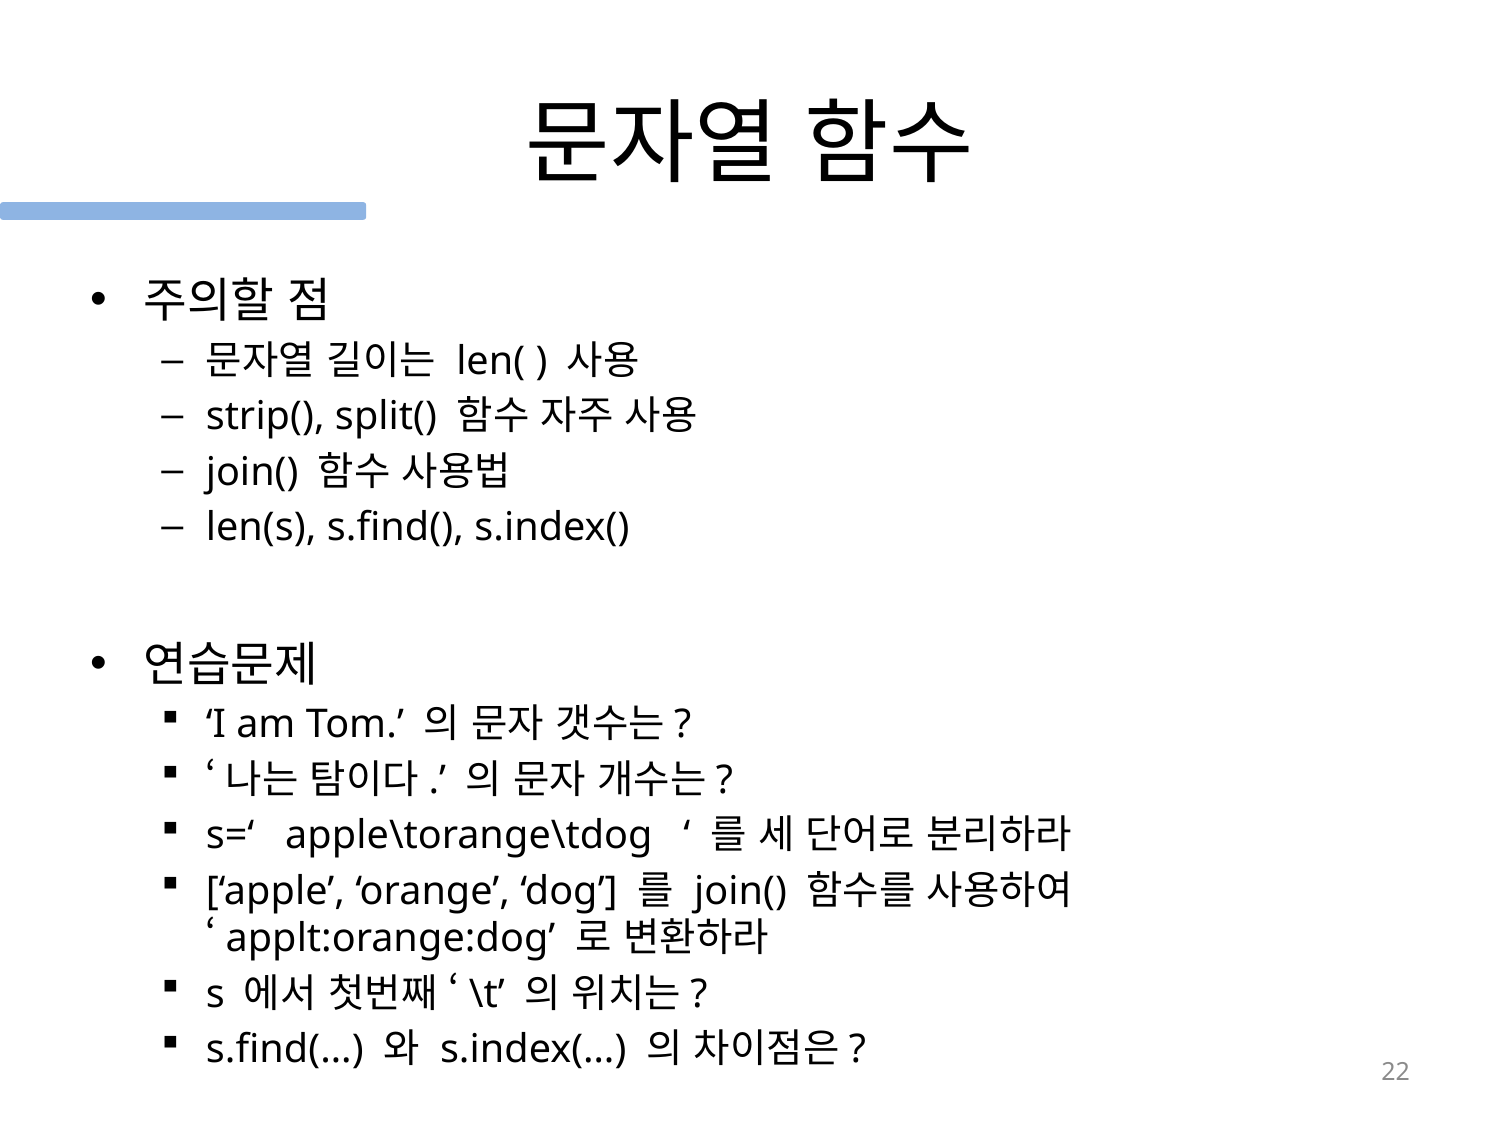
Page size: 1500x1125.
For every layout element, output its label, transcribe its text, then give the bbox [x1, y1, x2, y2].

slide_number 22 [1074, 1042, 1425, 1103]
list 주의할 점 문자열 길이는 len( ) 사용 strip(), split() 함수 자주 사용 join() 함수 사용법 len(s), s.find(), s.index() 연습문제 ‘I am Tom.’ 의 문자 갯수는? ‘나는 탐이다.’ 의 문자 개수는? s=‘ apple\torange\tdog ‘ 를 세 단어로 분리하라 [‘apple’, ‘orange’, ‘dog’] 를 join() 함수를 사용하여 ‘applt:orange:dog’ 로 변환하라 s 에서 첫번째 ‘\t’ 의 위치는? s.find(…) 와 s.index(…) 의 차이점은? [75, 262, 1425, 1083]
title 문자열 함수 [75, 45, 1425, 233]
text_box [0, 200, 369, 222]
